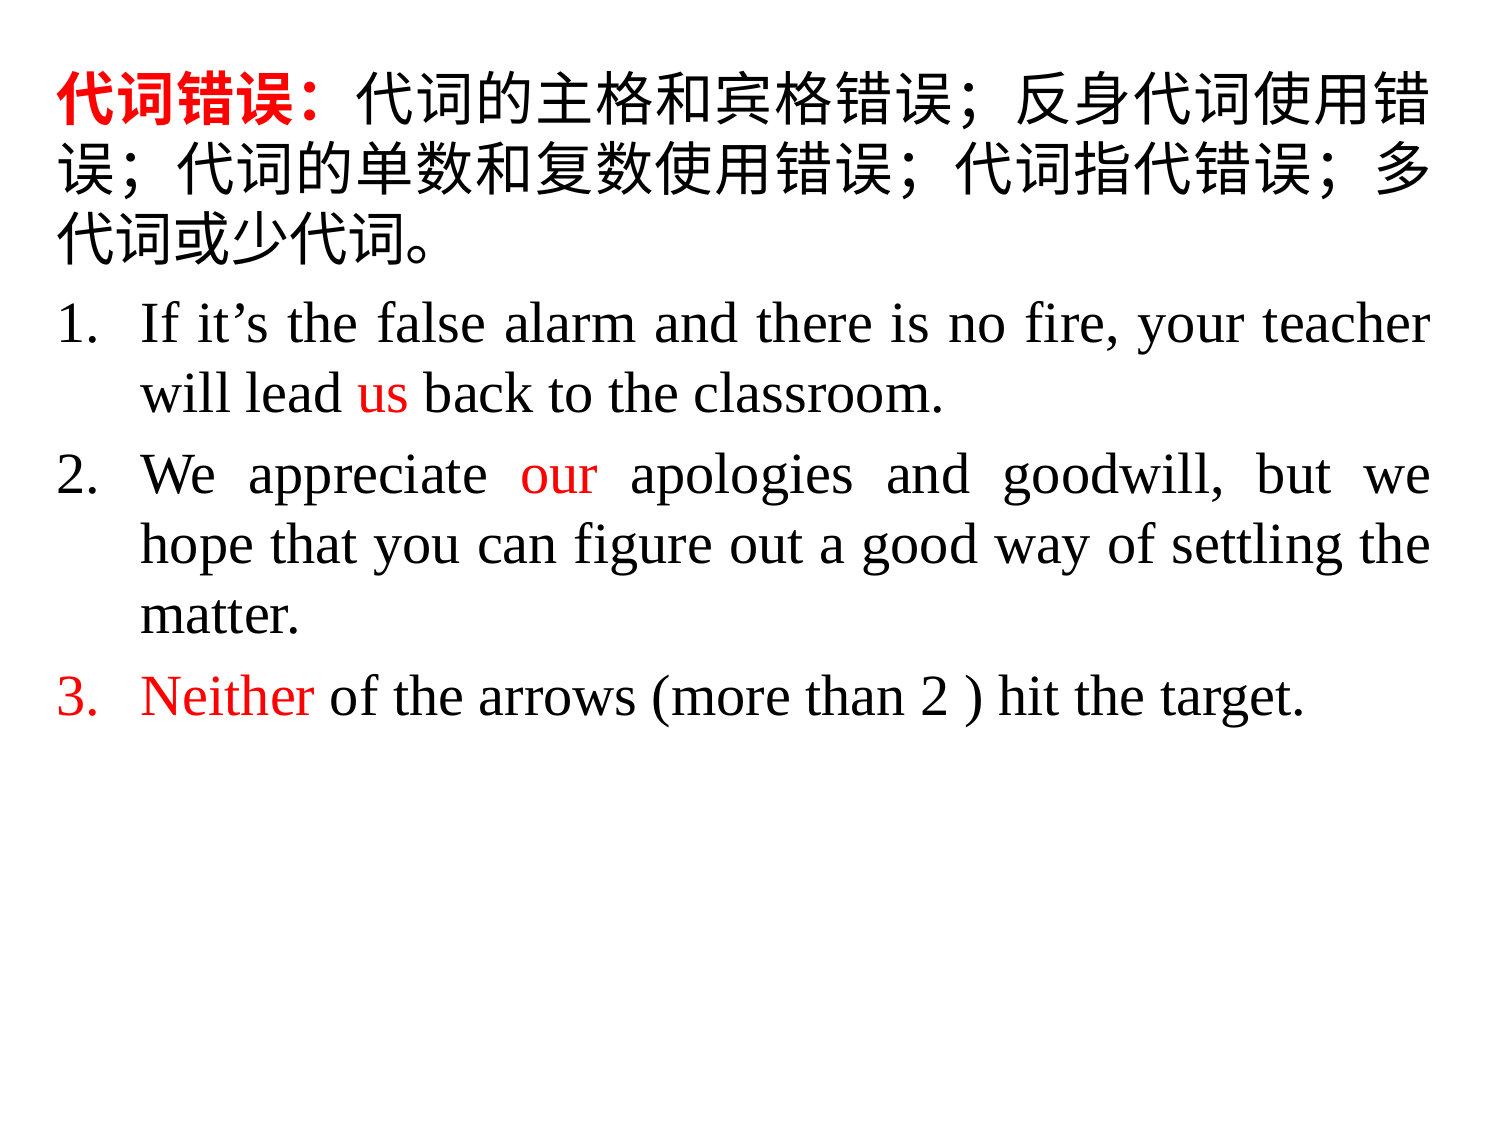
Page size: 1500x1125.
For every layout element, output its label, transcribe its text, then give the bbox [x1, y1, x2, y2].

list 代词错误：代词的主格和宾格错误；反身代词使用错误；代词的单数和复数使用错误；代词指代错误；多代词或少代词。 If it’s the false alarm and there is no fire, your teacher will lead us back to the classroom. We appreciate our apologies and goodwill, but we hope that you can figure out a good way of settling the matter. Neither of the arrows (more than 2 ) hit the target. [41, 54, 1447, 1059]
